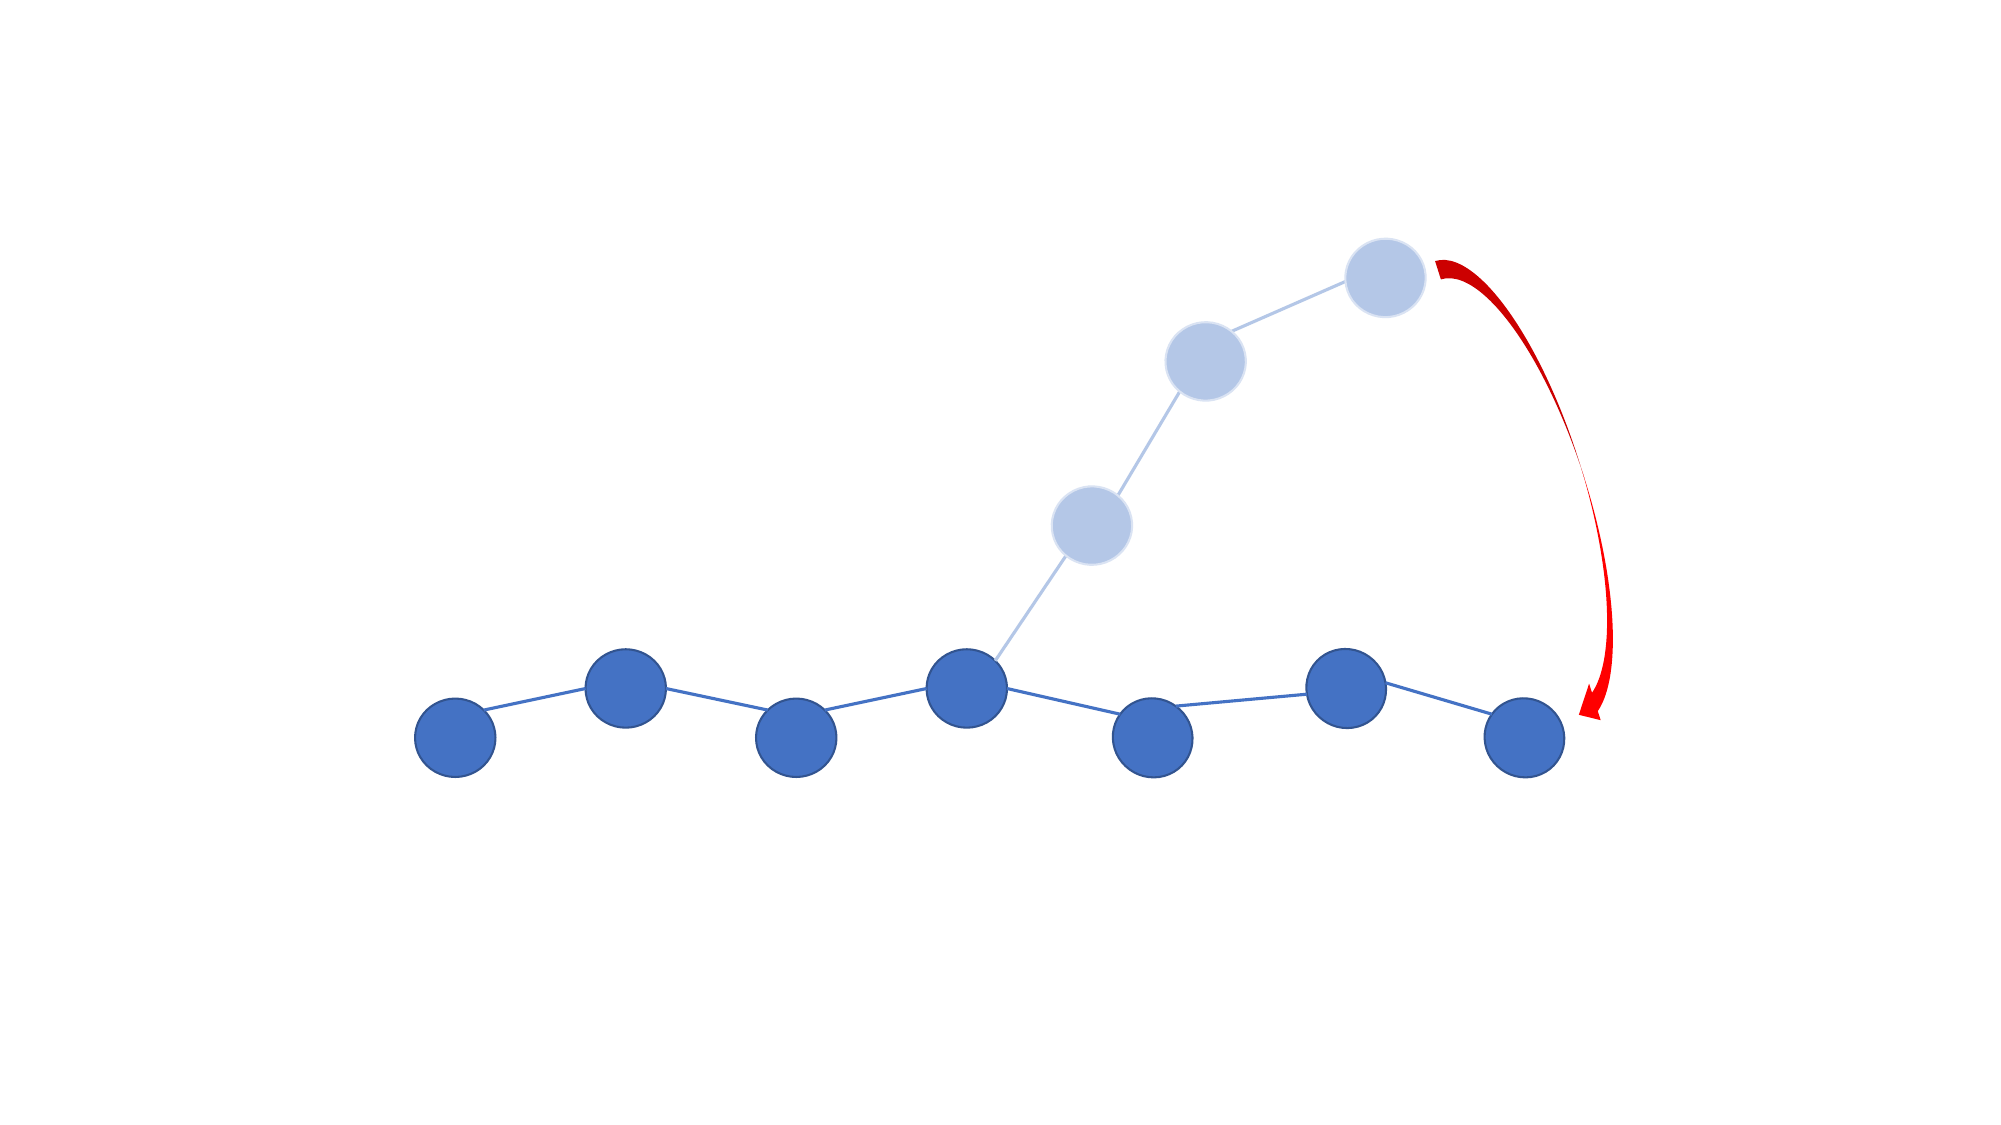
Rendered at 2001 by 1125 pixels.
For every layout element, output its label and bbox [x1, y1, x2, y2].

text_box [415, 238, 1585, 778]
